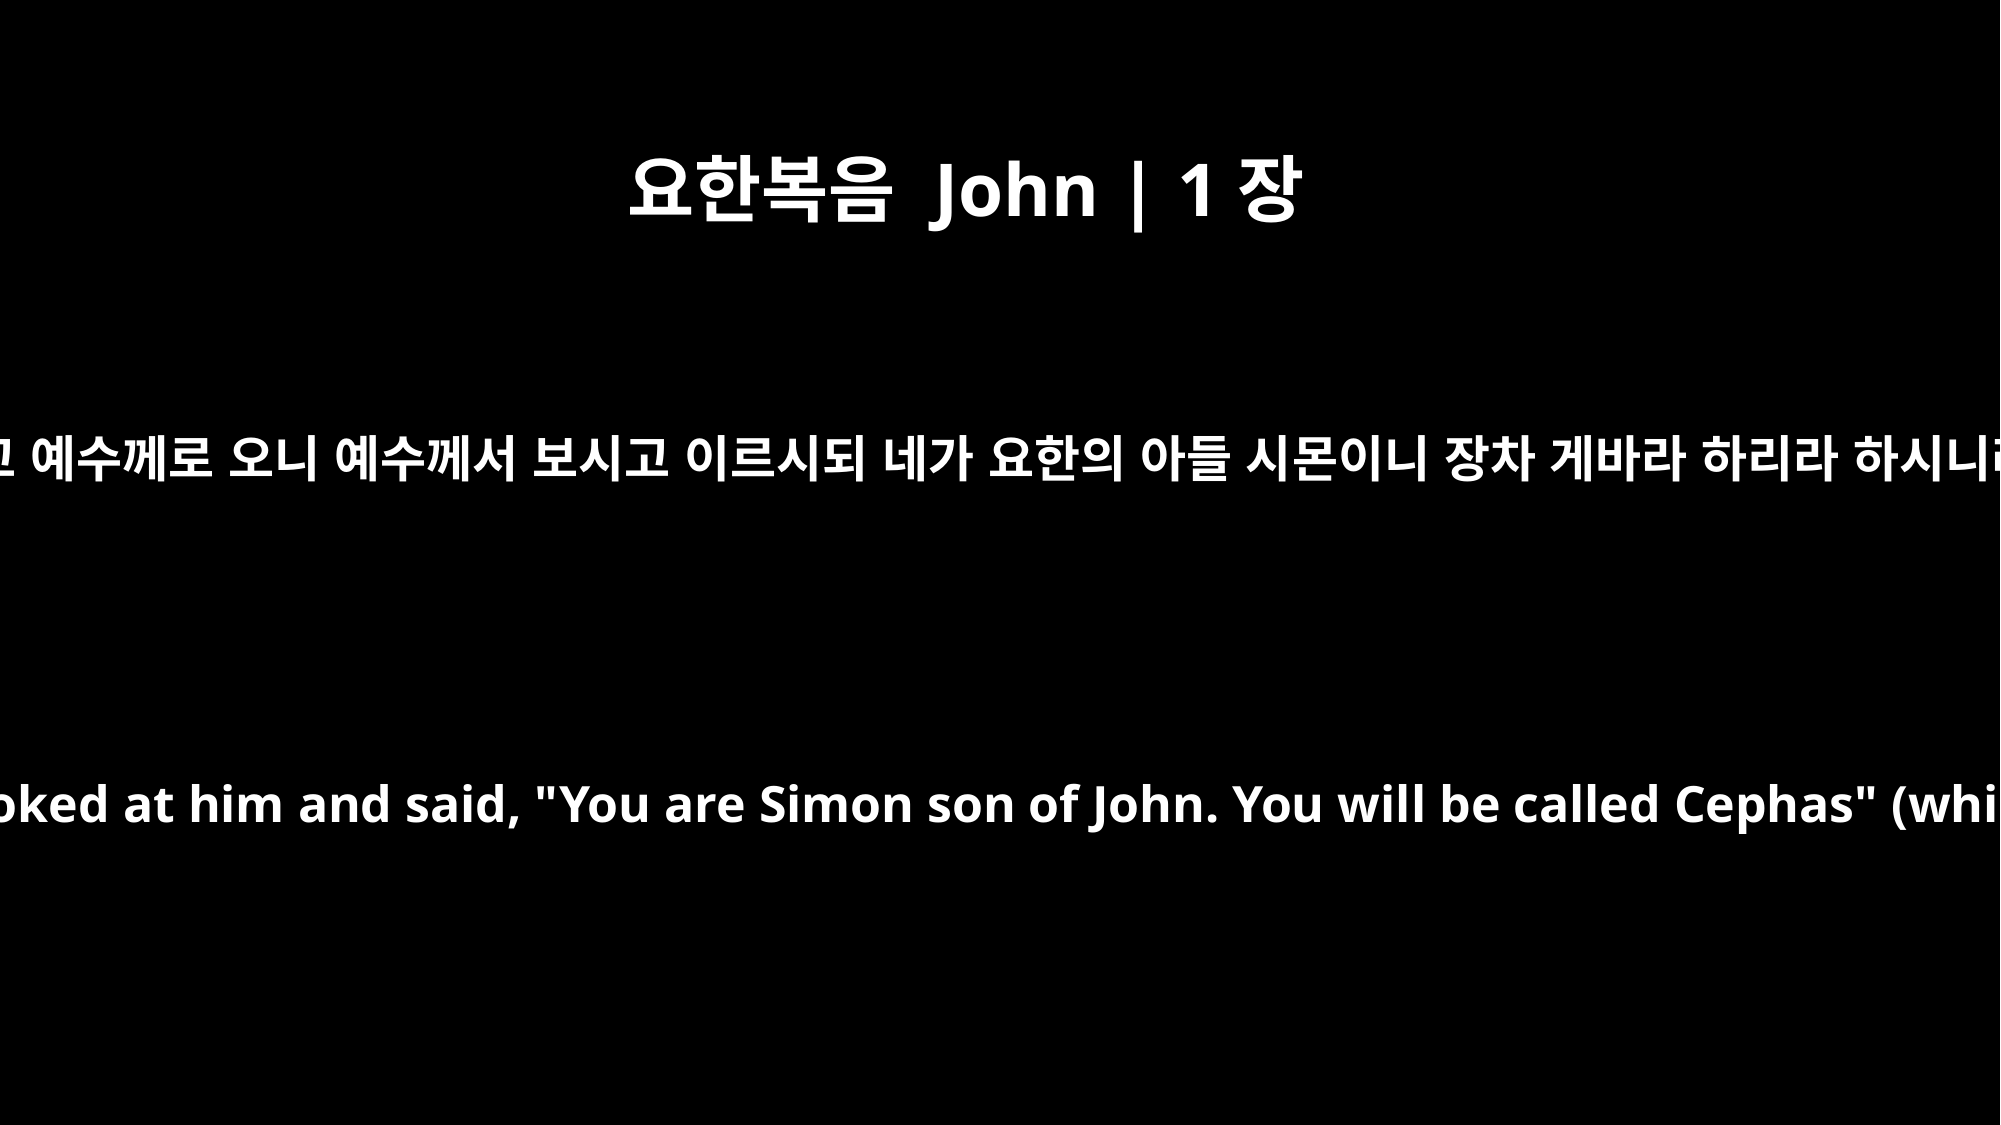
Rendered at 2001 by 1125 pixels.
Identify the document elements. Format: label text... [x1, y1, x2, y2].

text_box And he brought him to Jesus. Jesus looked at him and said, "You are Simon son of John. You will be called Cephas" (which, when translated, is Peter). [0, 764, 2000, 840]
text_box 요한복음 John | 1장 [612, 136, 1320, 239]
text_box 42 데리고 예수께로 오니 예수께서 보시고 이르시되 네가 요한의 아들 시몬이니 장차 게바라 하리라 하시니라 [0, 359, 2000, 495]
